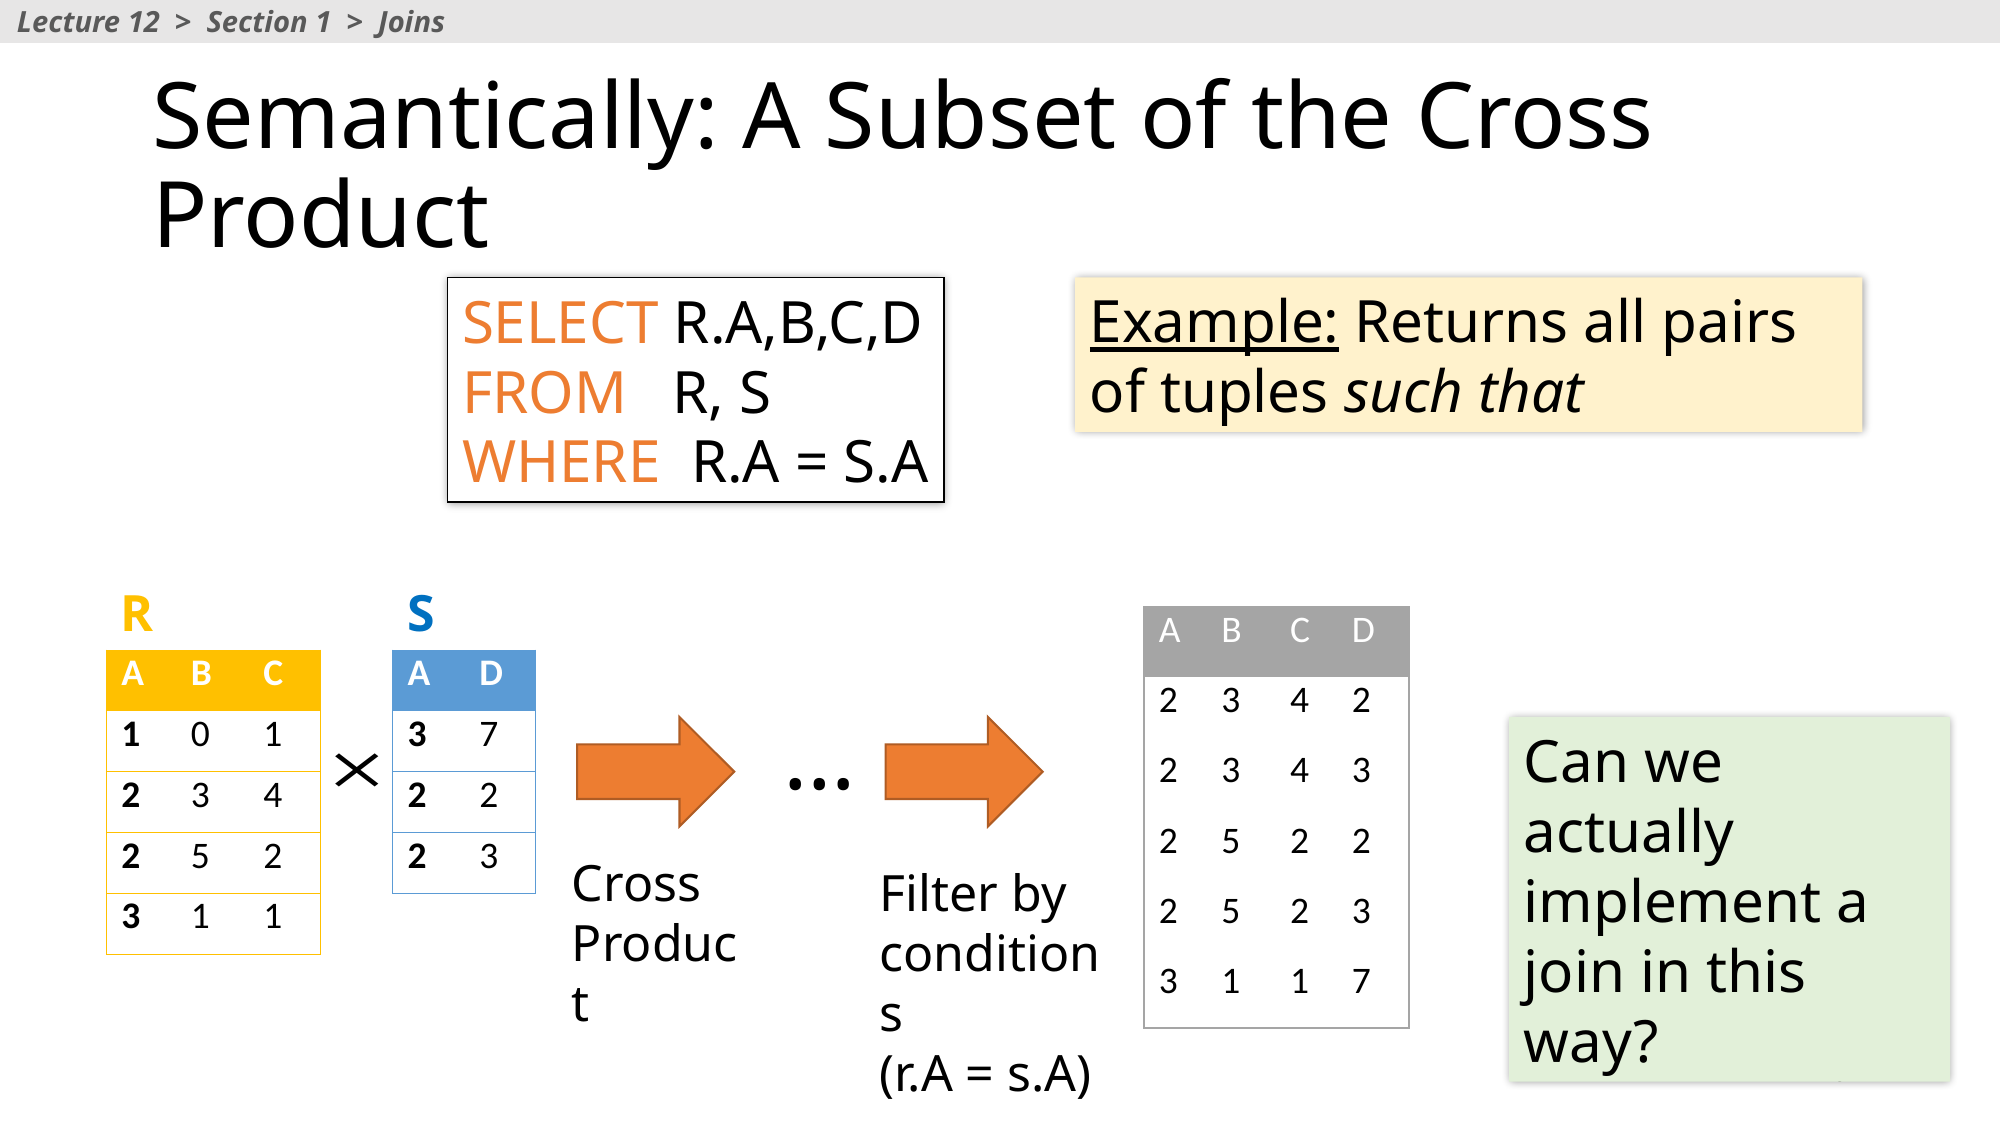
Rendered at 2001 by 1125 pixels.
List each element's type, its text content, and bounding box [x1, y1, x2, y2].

table_cell 1 [107, 711, 176, 771]
table_cell 5 [1206, 887, 1275, 958]
text_box … [768, 691, 871, 816]
table_cell 0 [176, 711, 248, 771]
table_cell 3 [1337, 887, 1408, 958]
table_cell 2 [107, 772, 176, 832]
table_header B [1206, 608, 1275, 677]
text_box Cross Product [557, 844, 755, 1040]
table_header D [1337, 608, 1408, 677]
title Semantically: A Subset of the Cross Product [137, 59, 1863, 278]
table_cell 2 [1275, 817, 1337, 887]
table_cell 2 [1145, 677, 1206, 747]
table_cell 1 [176, 894, 248, 954]
table_cell 2 [1145, 817, 1206, 887]
table_cell 3 [1145, 958, 1206, 1027]
text_box R [105, 574, 169, 649]
table_header B [176, 651, 248, 710]
table_cell 4 [1275, 677, 1337, 747]
table_cell 7 [1337, 958, 1408, 1027]
table_cell 7 [464, 711, 535, 771]
table_cell 3 [107, 894, 176, 954]
table_header C [248, 651, 320, 710]
table_cell 4 [248, 772, 320, 832]
table_cell 1 [1206, 958, 1275, 1027]
table_cell 3 [1206, 747, 1275, 817]
text_box SELECT R.A,B,C,D FROM R, S WHERE R.A = S.A [447, 277, 944, 502]
text_box [576, 714, 736, 829]
table_cell 2 [393, 772, 464, 832]
table_cell 1 [248, 894, 320, 954]
table_cell 3 [464, 833, 535, 893]
table_cell 2 [1337, 817, 1408, 887]
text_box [0, 0, 2000, 47]
text_box Can we actually implement a join in this way? [1509, 716, 1951, 1082]
text_box S [392, 574, 450, 649]
table_cell 3 [1206, 677, 1275, 747]
table_cell 4 [1275, 747, 1337, 817]
table_cell 1 [248, 711, 320, 771]
table_cell 3 [1337, 747, 1408, 817]
slide_number 9 [1412, 1042, 1863, 1103]
table_cell 3 [393, 711, 464, 771]
table_cell 2 [1275, 887, 1337, 958]
text_box Filter by conditions (r.A = s.A) [865, 853, 1121, 1109]
table_header D [464, 651, 535, 710]
table_cell 3 [176, 772, 248, 832]
table_cell 2 [393, 833, 464, 893]
table_cell 2 [1145, 747, 1206, 817]
table_cell 1 [1275, 958, 1337, 1027]
table_cell 2 [248, 833, 320, 893]
text_box [884, 714, 1045, 829]
table_header A [1145, 608, 1206, 677]
table_cell 2 [464, 772, 535, 832]
table_header C [1275, 608, 1337, 677]
table_cell 5 [176, 833, 248, 893]
table_cell 2 [1337, 677, 1408, 747]
table_cell 2 [1145, 887, 1206, 958]
table_cell 2 [107, 833, 176, 893]
table_header A [393, 651, 464, 710]
table_cell 5 [1206, 817, 1275, 887]
table_header A [107, 651, 176, 710]
